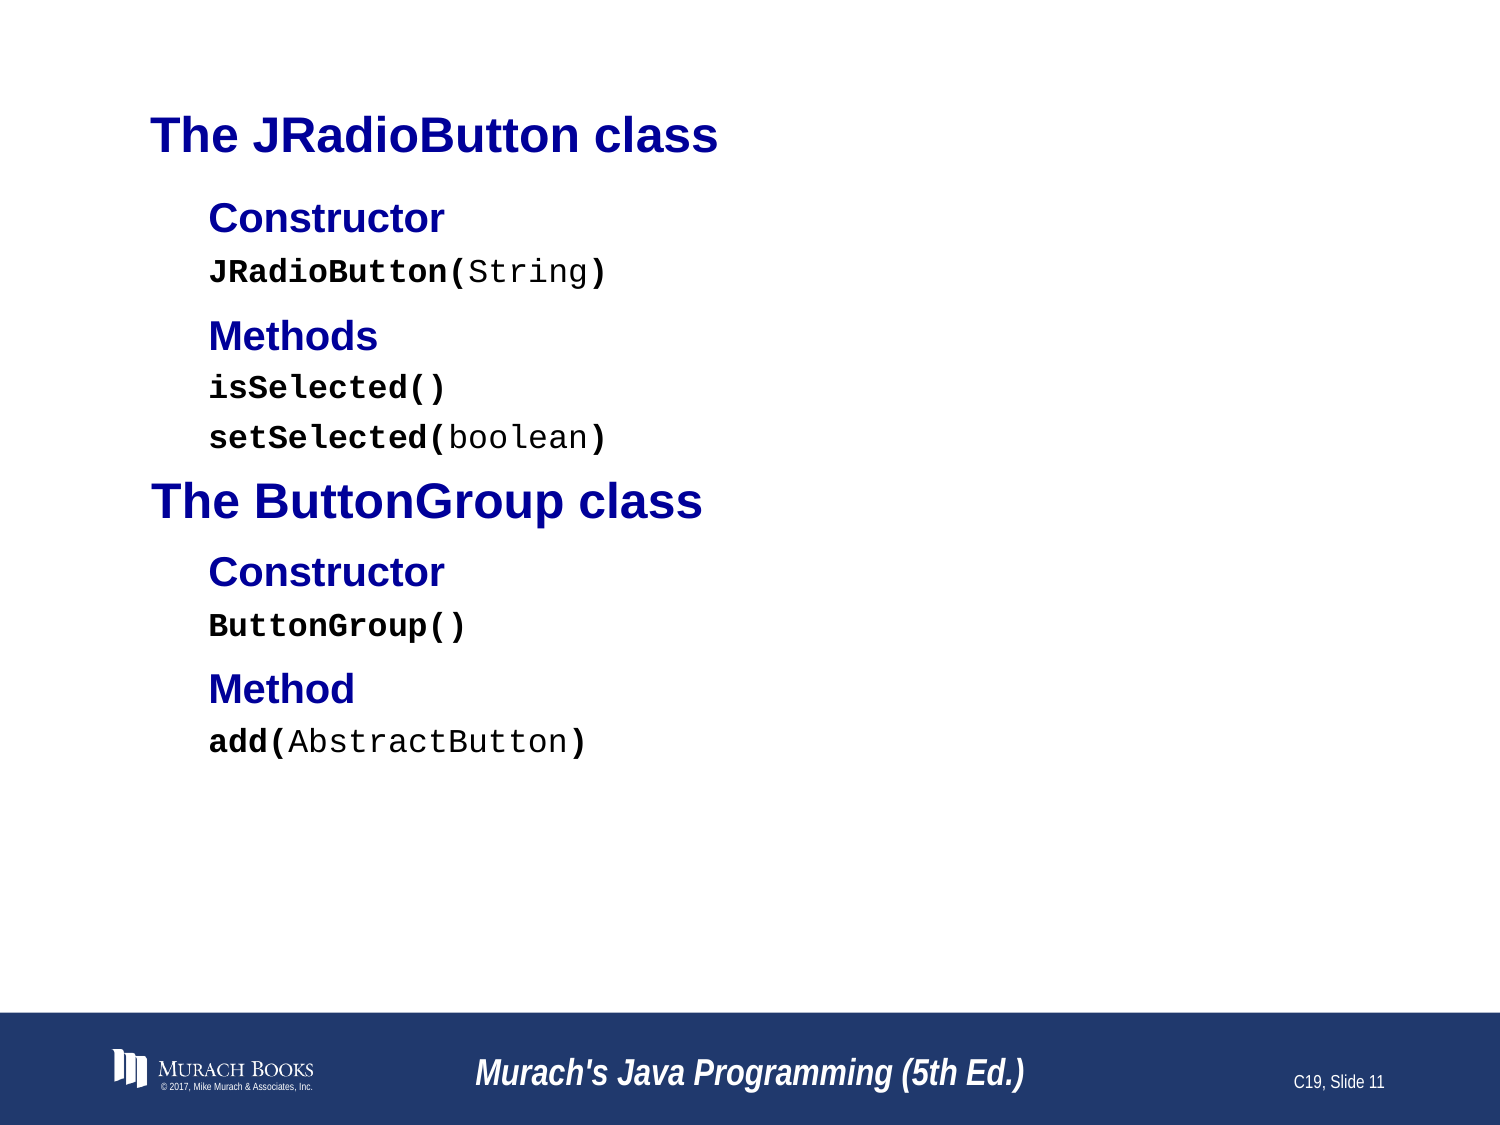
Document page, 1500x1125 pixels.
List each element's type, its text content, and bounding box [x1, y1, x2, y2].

footer © 2017, Mike Murach & Associates, Inc. [12, 1025, 463, 1100]
title The JRadioButton class [150, 102, 1350, 164]
slide_number Murach's Java Programming (5th Ed.) [463, 1025, 1050, 1100]
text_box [151, 174, 1350, 776]
slide_number C19, Slide 11 [1087, 1025, 1400, 1100]
